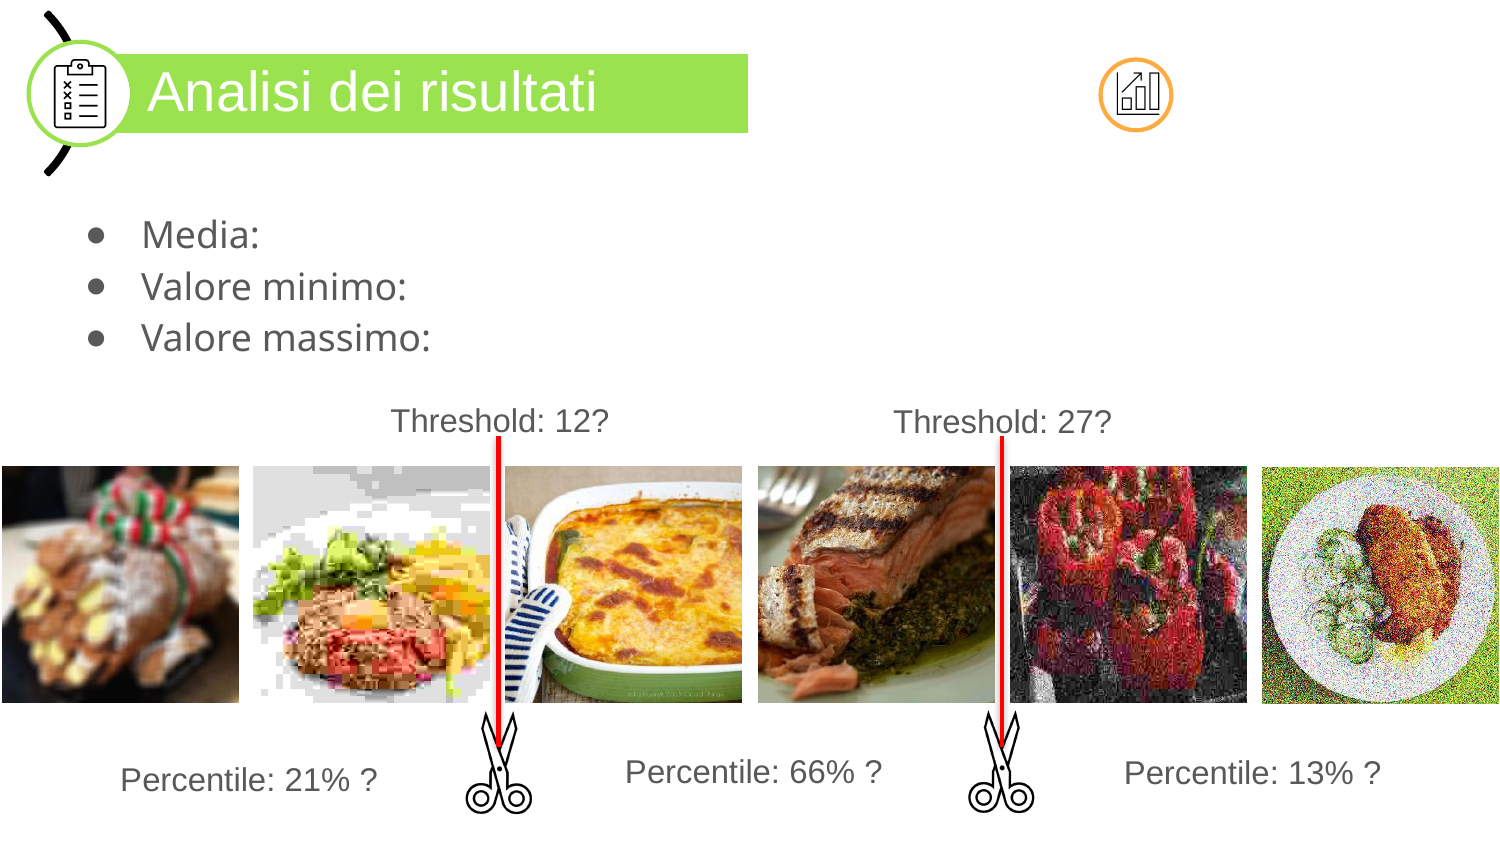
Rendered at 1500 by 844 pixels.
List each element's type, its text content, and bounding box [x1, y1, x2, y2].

text_box [26, 68, 33, 119]
picture [1009, 465, 1247, 703]
picture [758, 465, 995, 703]
text_box [43, 10, 72, 42]
picture [1107, 63, 1168, 124]
text_box [48, 39, 112, 50]
picture [253, 465, 491, 703]
text_box Analisi dei risultati [120, 50, 752, 137]
picture [505, 465, 743, 703]
picture [942, 707, 1061, 844]
text_box Percentile: 66% ? [563, 729, 936, 805]
text_box Percentile: 21% ? [0, 737, 434, 813]
picture [38, 51, 122, 135]
text_box [126, 65, 135, 122]
list Media: Valore minimo: Valore massimo: [51, 189, 1449, 750]
text_box [59, 143, 102, 148]
picture [1, 465, 239, 703]
text_box [1098, 79, 1102, 111]
text_box [1117, 57, 1154, 62]
picture [440, 708, 559, 844]
text_box [43, 145, 72, 177]
picture [1261, 467, 1499, 704]
text_box Percentile: 13% ? [1065, 730, 1500, 807]
